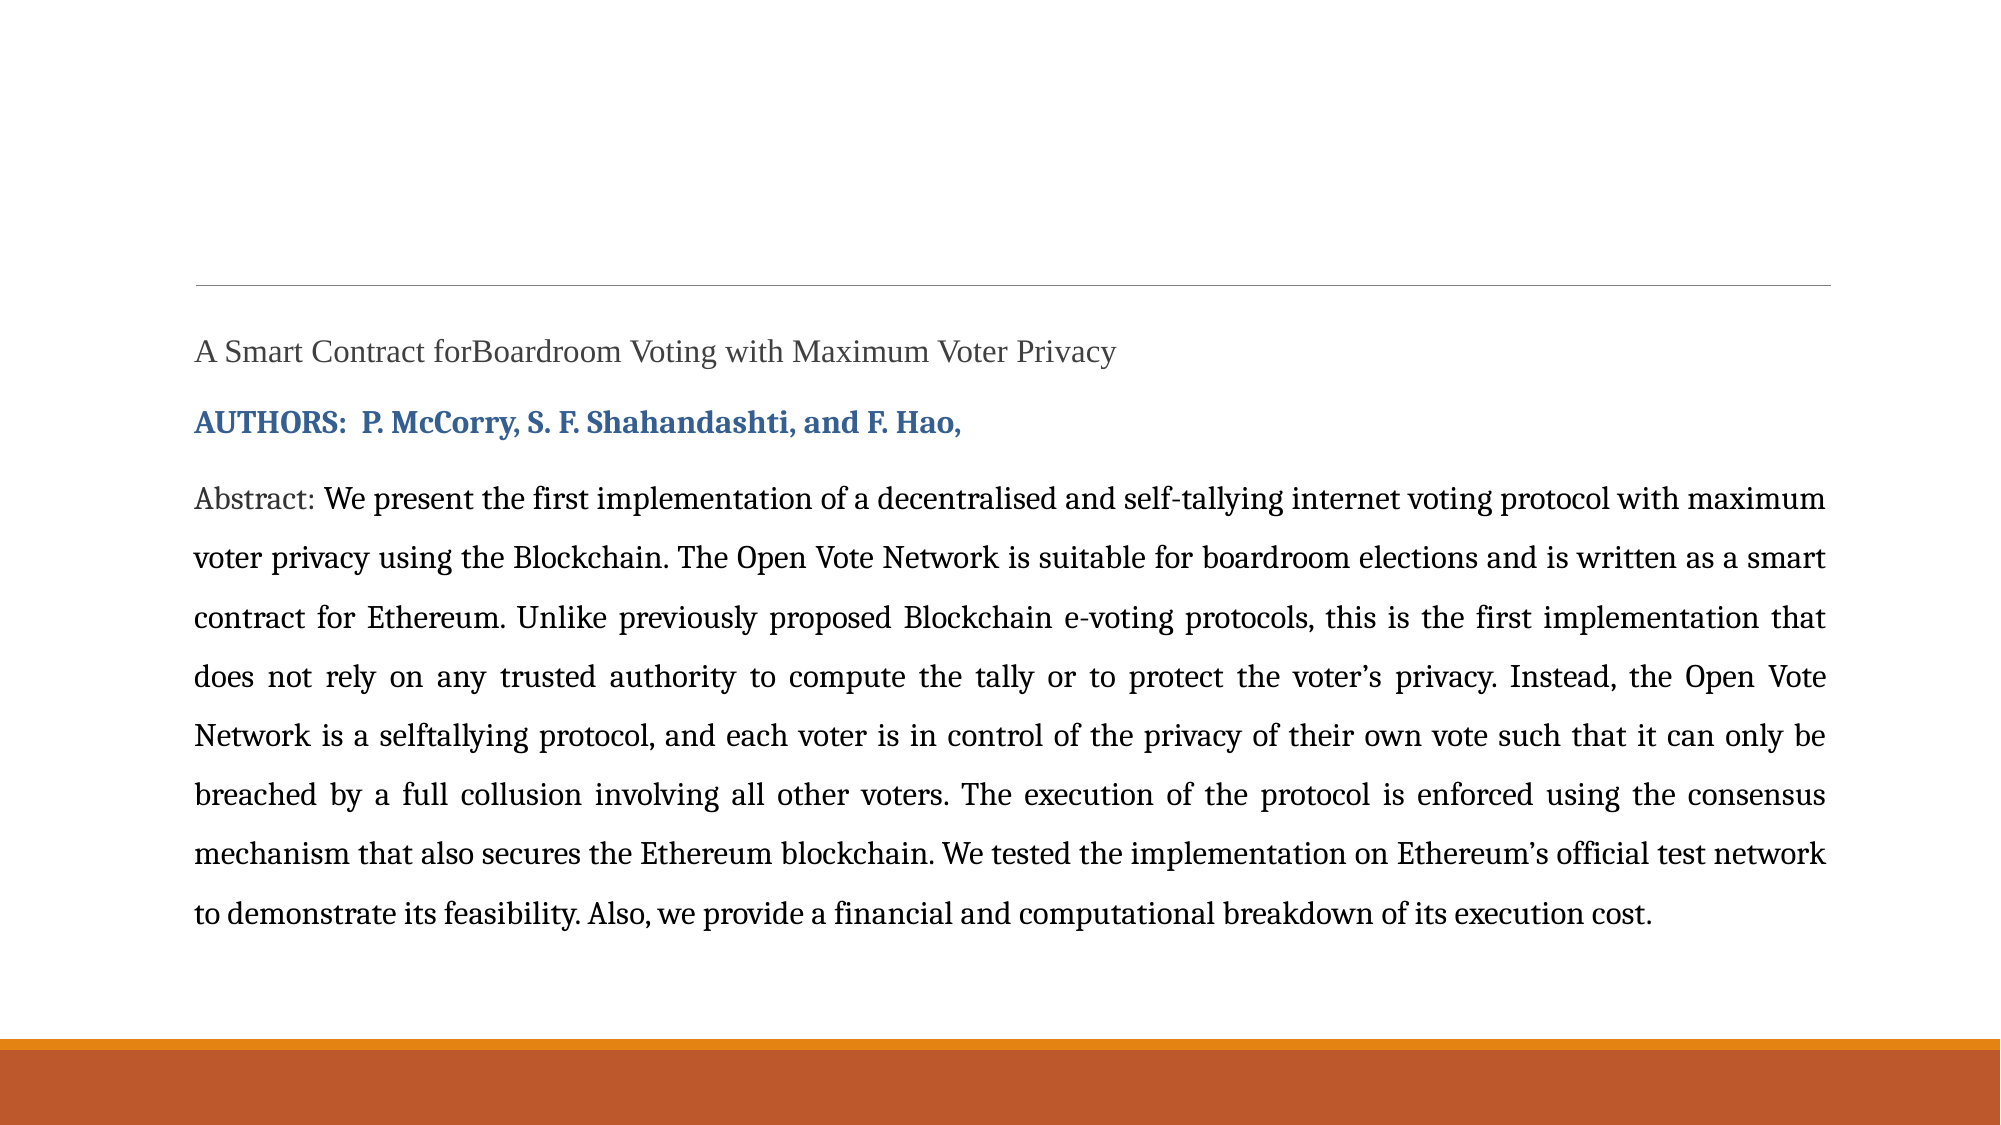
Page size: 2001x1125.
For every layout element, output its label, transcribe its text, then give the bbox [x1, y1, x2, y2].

list A Smart Contract forBoardroom Voting with Maximum Voter Privacy AUTHORS: P. McCorry, S. F. Shahandashti, and F. Hao, Abstract: We present the first implementation of a decentralised and self-tallying internet voting protocol with maximum voter privacy using the Blockchain. The Open Vote Network is suitable for boardroom elections and is written as a smart contract for Ethereum. Unlike previously proposed Blockchain e-voting protocols, this is the first implementation that does not rely on any trusted authority to compute the tally or to protect the voter’s privacy. Instead, the Open Vote Network is a selftallying protocol, and each voter is in control of the privacy of their own vote such that it can only be breached by a full collusion involving all other voters. The execution of the protocol is enforced using the consensus mechanism that also secures the Ethereum blockchain. We tested the implementation on Ethereum’s official test network to demonstrate its feasibility. Also, we provide a financial and computational breakdown of its execution cost. [180, 302, 1830, 963]
